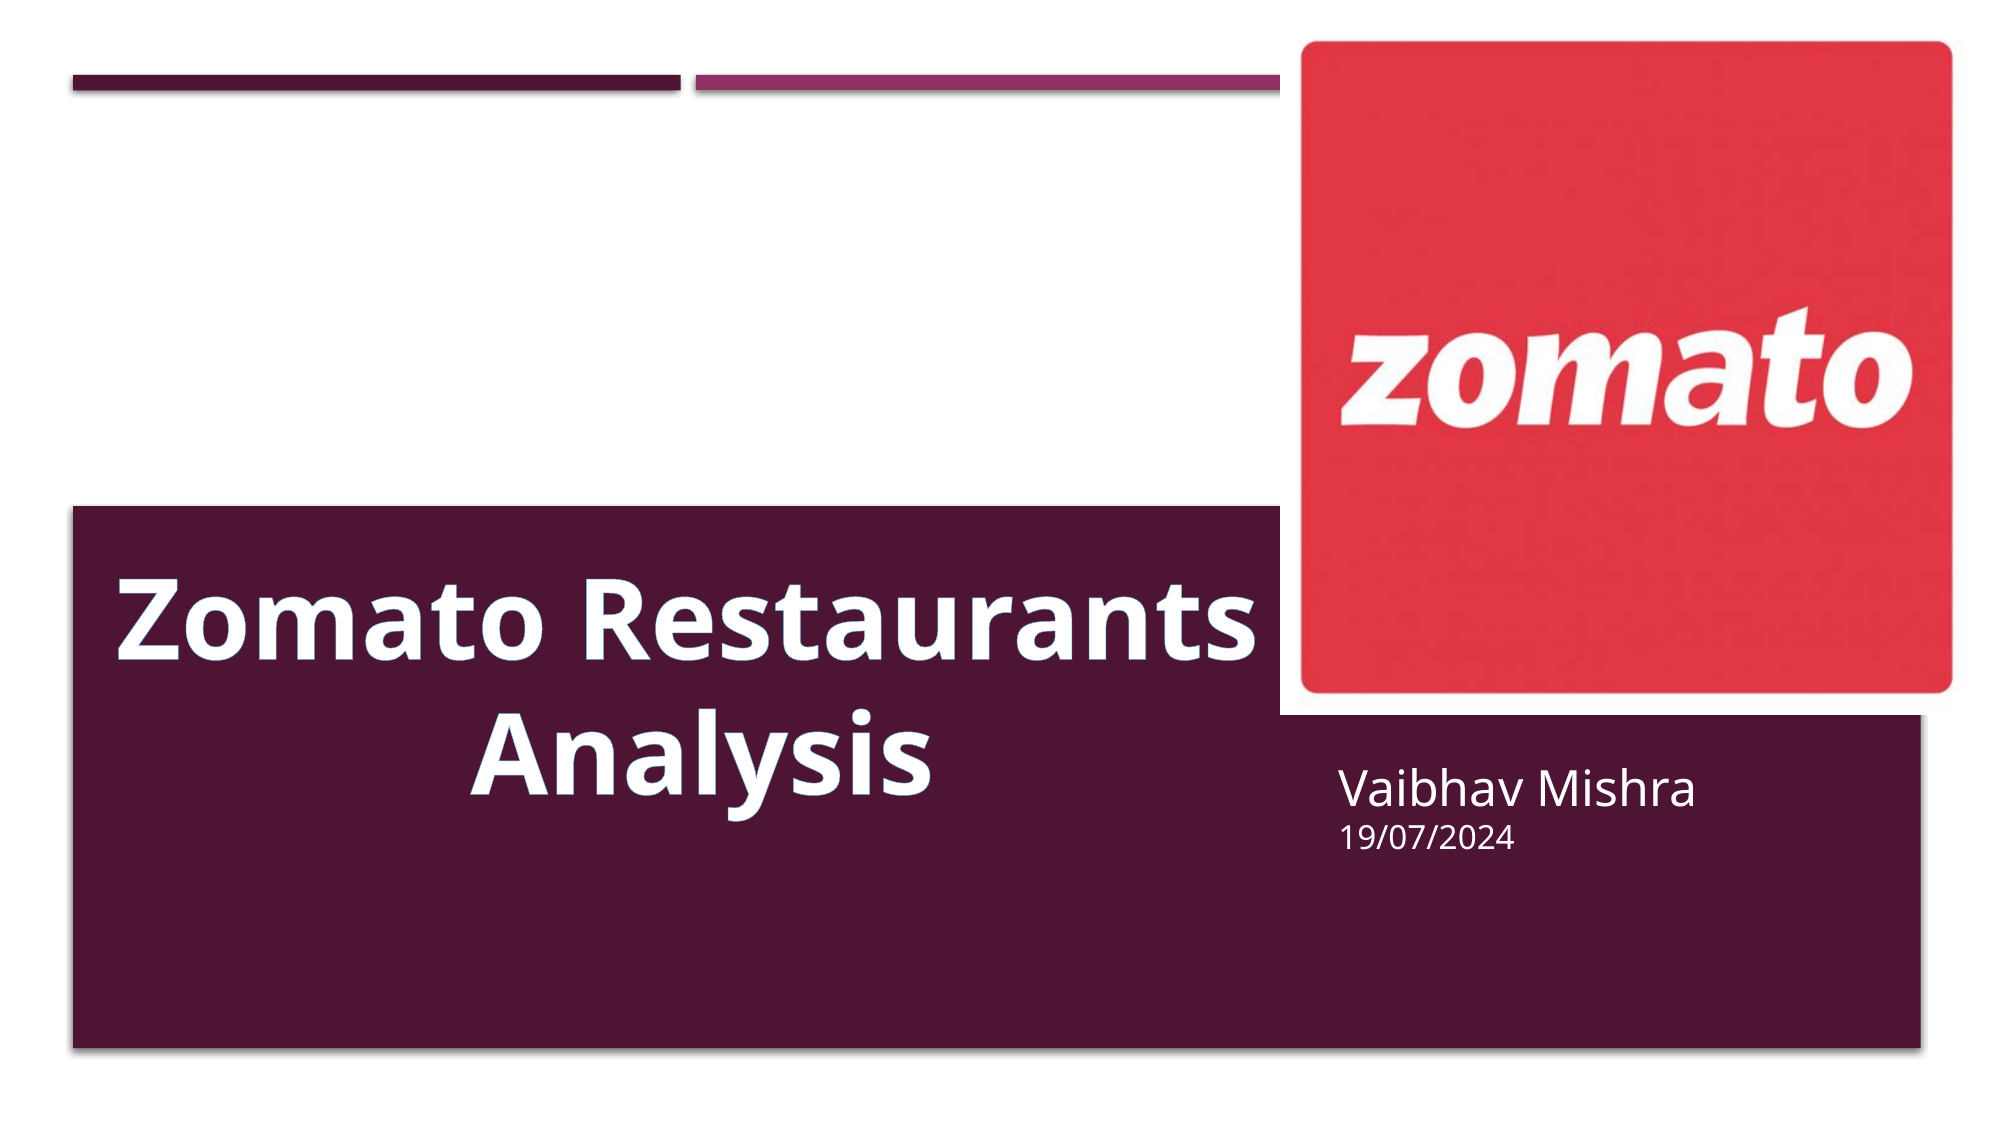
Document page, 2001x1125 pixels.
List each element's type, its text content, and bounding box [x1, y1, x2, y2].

picture [1279, 20, 1974, 715]
text_box Zomato Restaurants Analysis [100, 539, 1305, 825]
text_box Vaibhav Mishra 19/07/2024 [1323, 748, 1894, 904]
